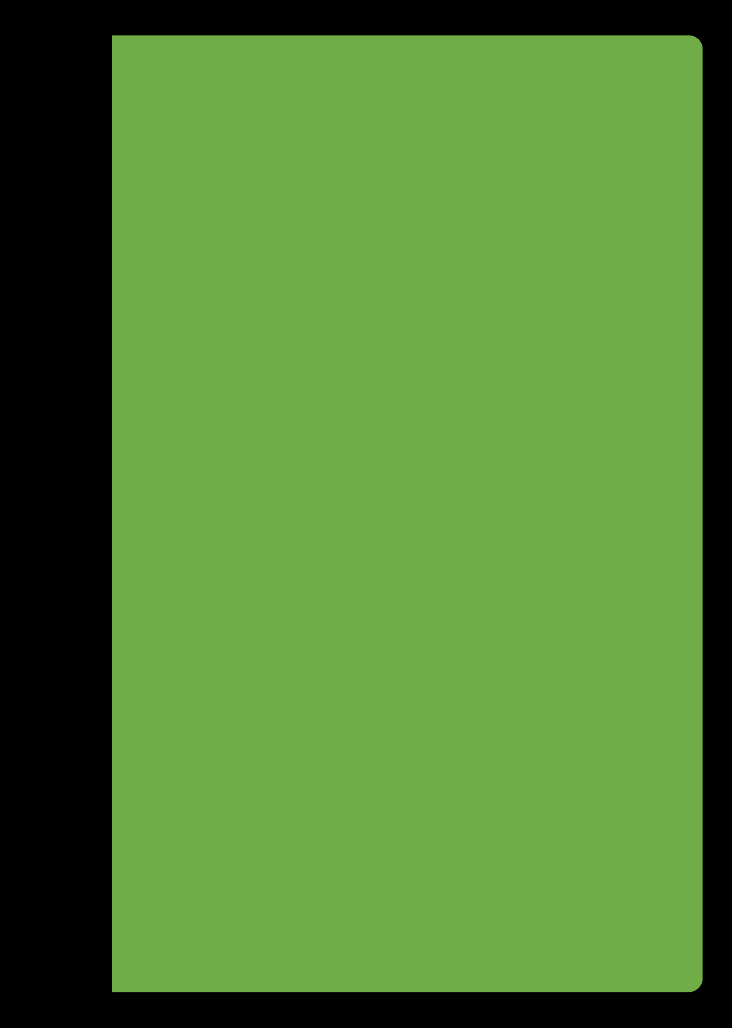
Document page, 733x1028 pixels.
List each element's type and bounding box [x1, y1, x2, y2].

text_box [111, 34, 704, 994]
